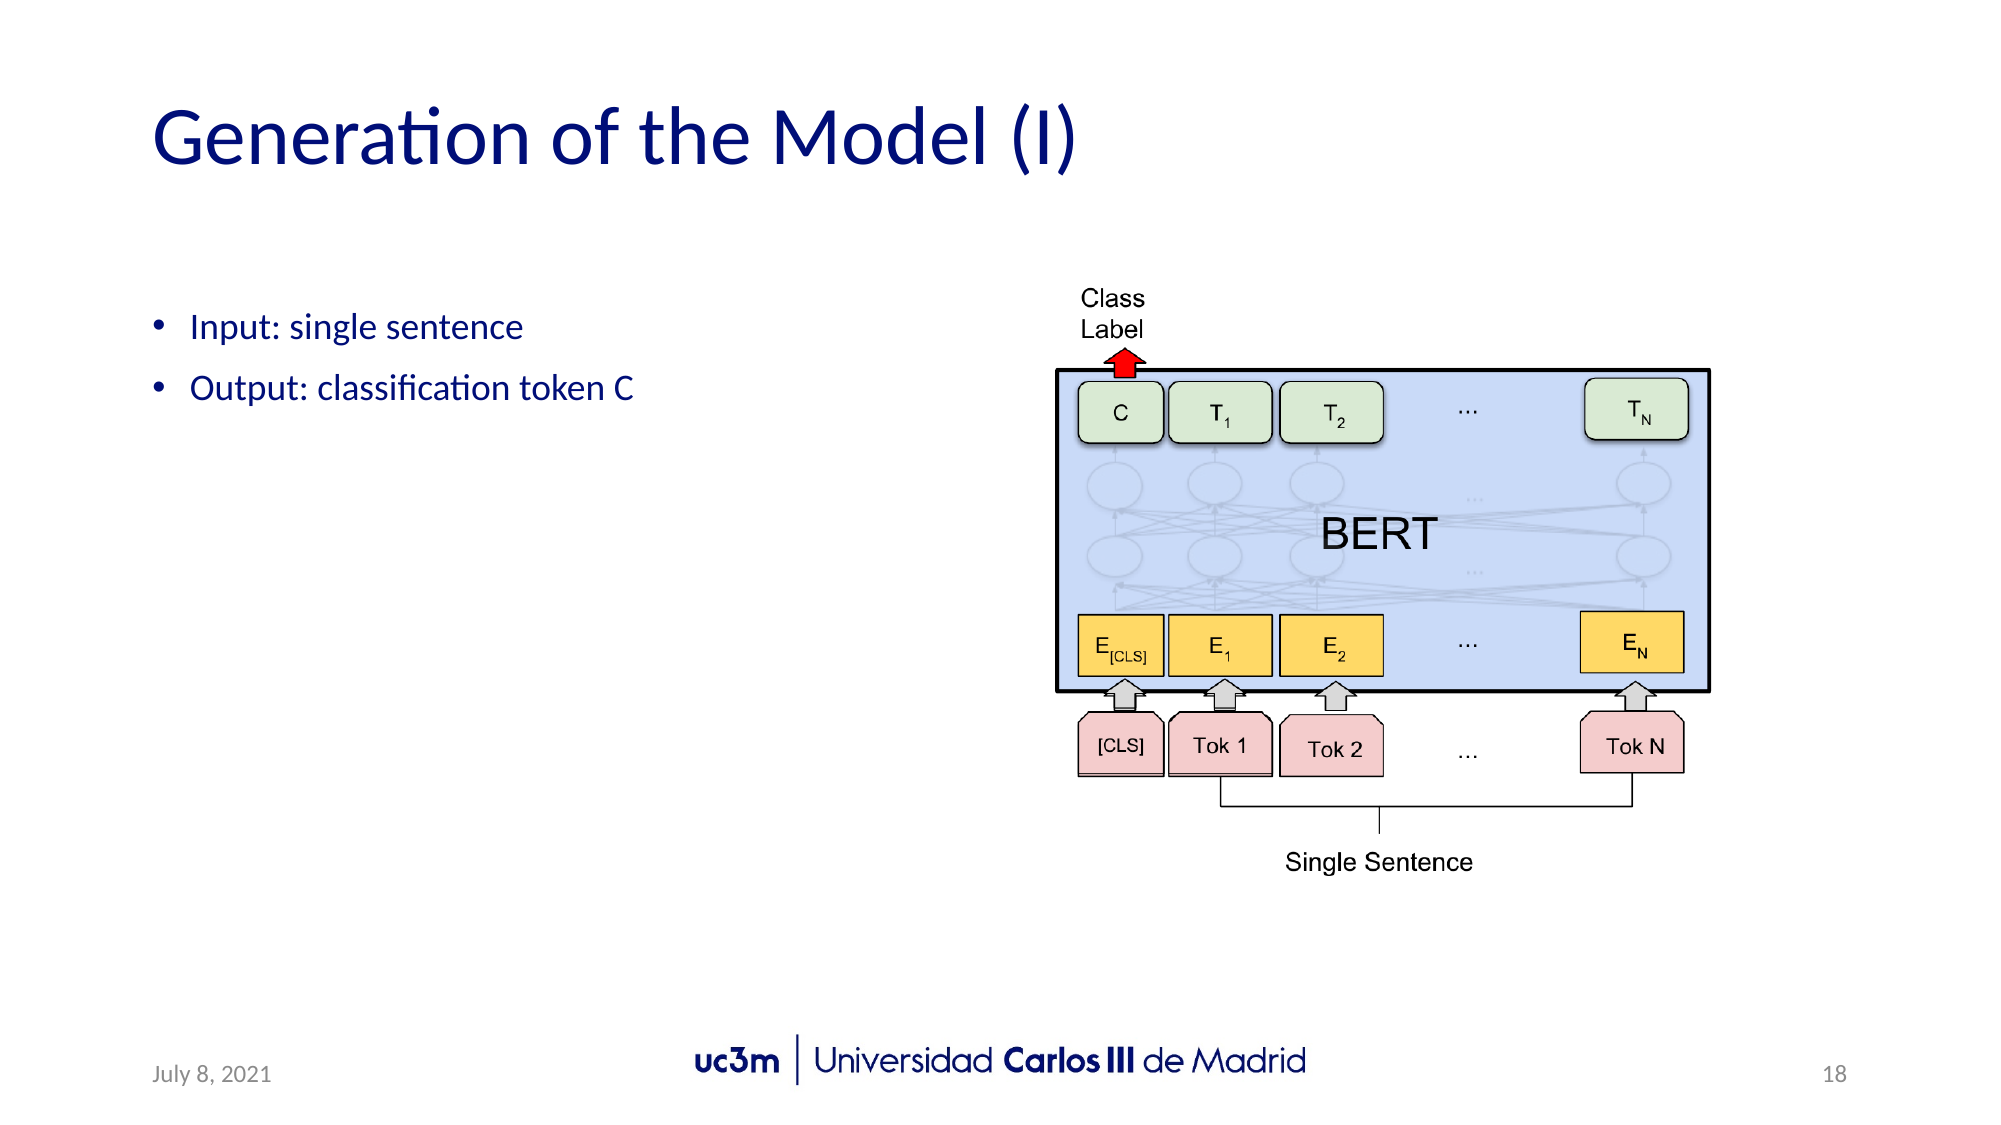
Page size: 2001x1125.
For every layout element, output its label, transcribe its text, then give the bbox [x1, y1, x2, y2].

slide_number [137, 1042, 588, 1103]
list Input: single sentence Output: classification token C [137, 299, 1863, 1014]
title Generation of the Model (I) [137, 59, 1863, 217]
slide_number 18 [1412, 1042, 1863, 1103]
picture [668, 1026, 1332, 1093]
picture [1028, 270, 1760, 893]
